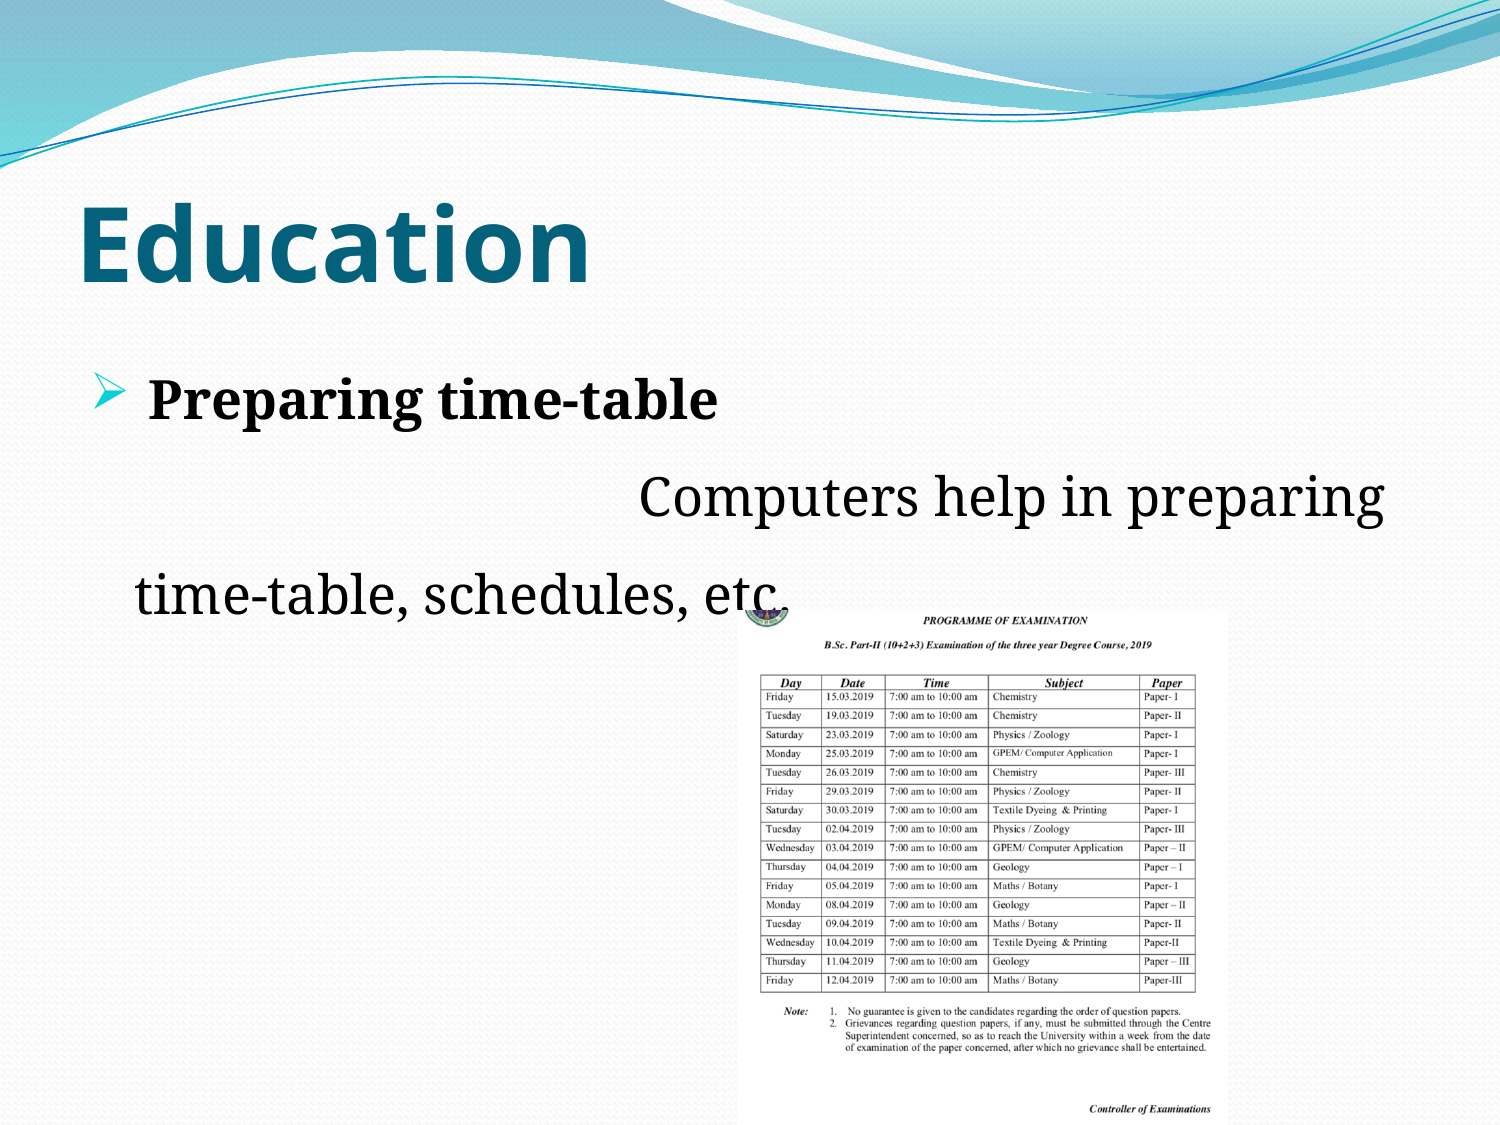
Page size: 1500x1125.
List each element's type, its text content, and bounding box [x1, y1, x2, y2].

picture [737, 609, 1228, 1125]
title Education [75, 115, 1425, 303]
list Preparing time-table Computers help in preparing time-table, schedules, etc. [75, 324, 1425, 1045]
